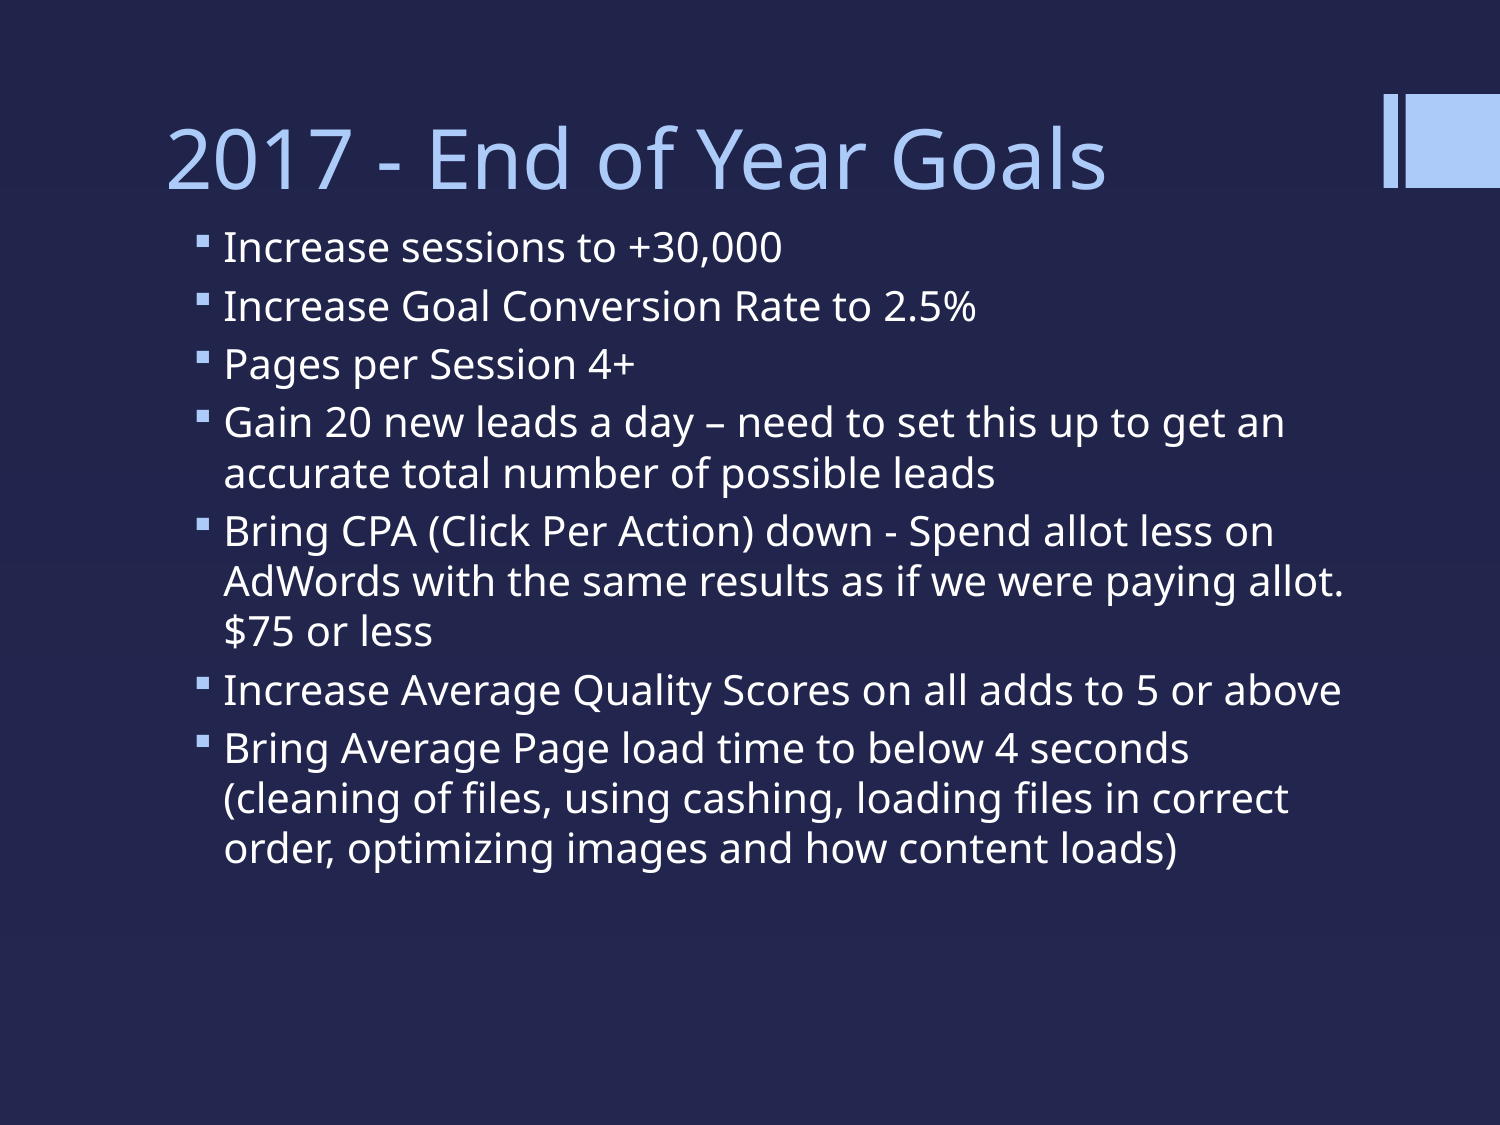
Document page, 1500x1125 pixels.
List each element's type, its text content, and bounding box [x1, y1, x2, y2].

title 2017 - End of Year Goals [150, 24, 1350, 214]
list Increase sessions to +30,000 Increase Goal Conversion Rate to 2.5% Pages per Session 4+ Gain 20 new leads a day – need to set this up to get an accurate total number of possible leads Bring CPA (Click Per Action) down - Spend allot less on AdWords with the same results as if we were paying allot. $75 or less Increase Average Quality Scores on all adds to 5 or above Bring Average Page load time to below 4 seconds (cleaning of files, using cashing, loading files in correct order, optimizing images and how content loads) [170, 213, 1371, 1069]
